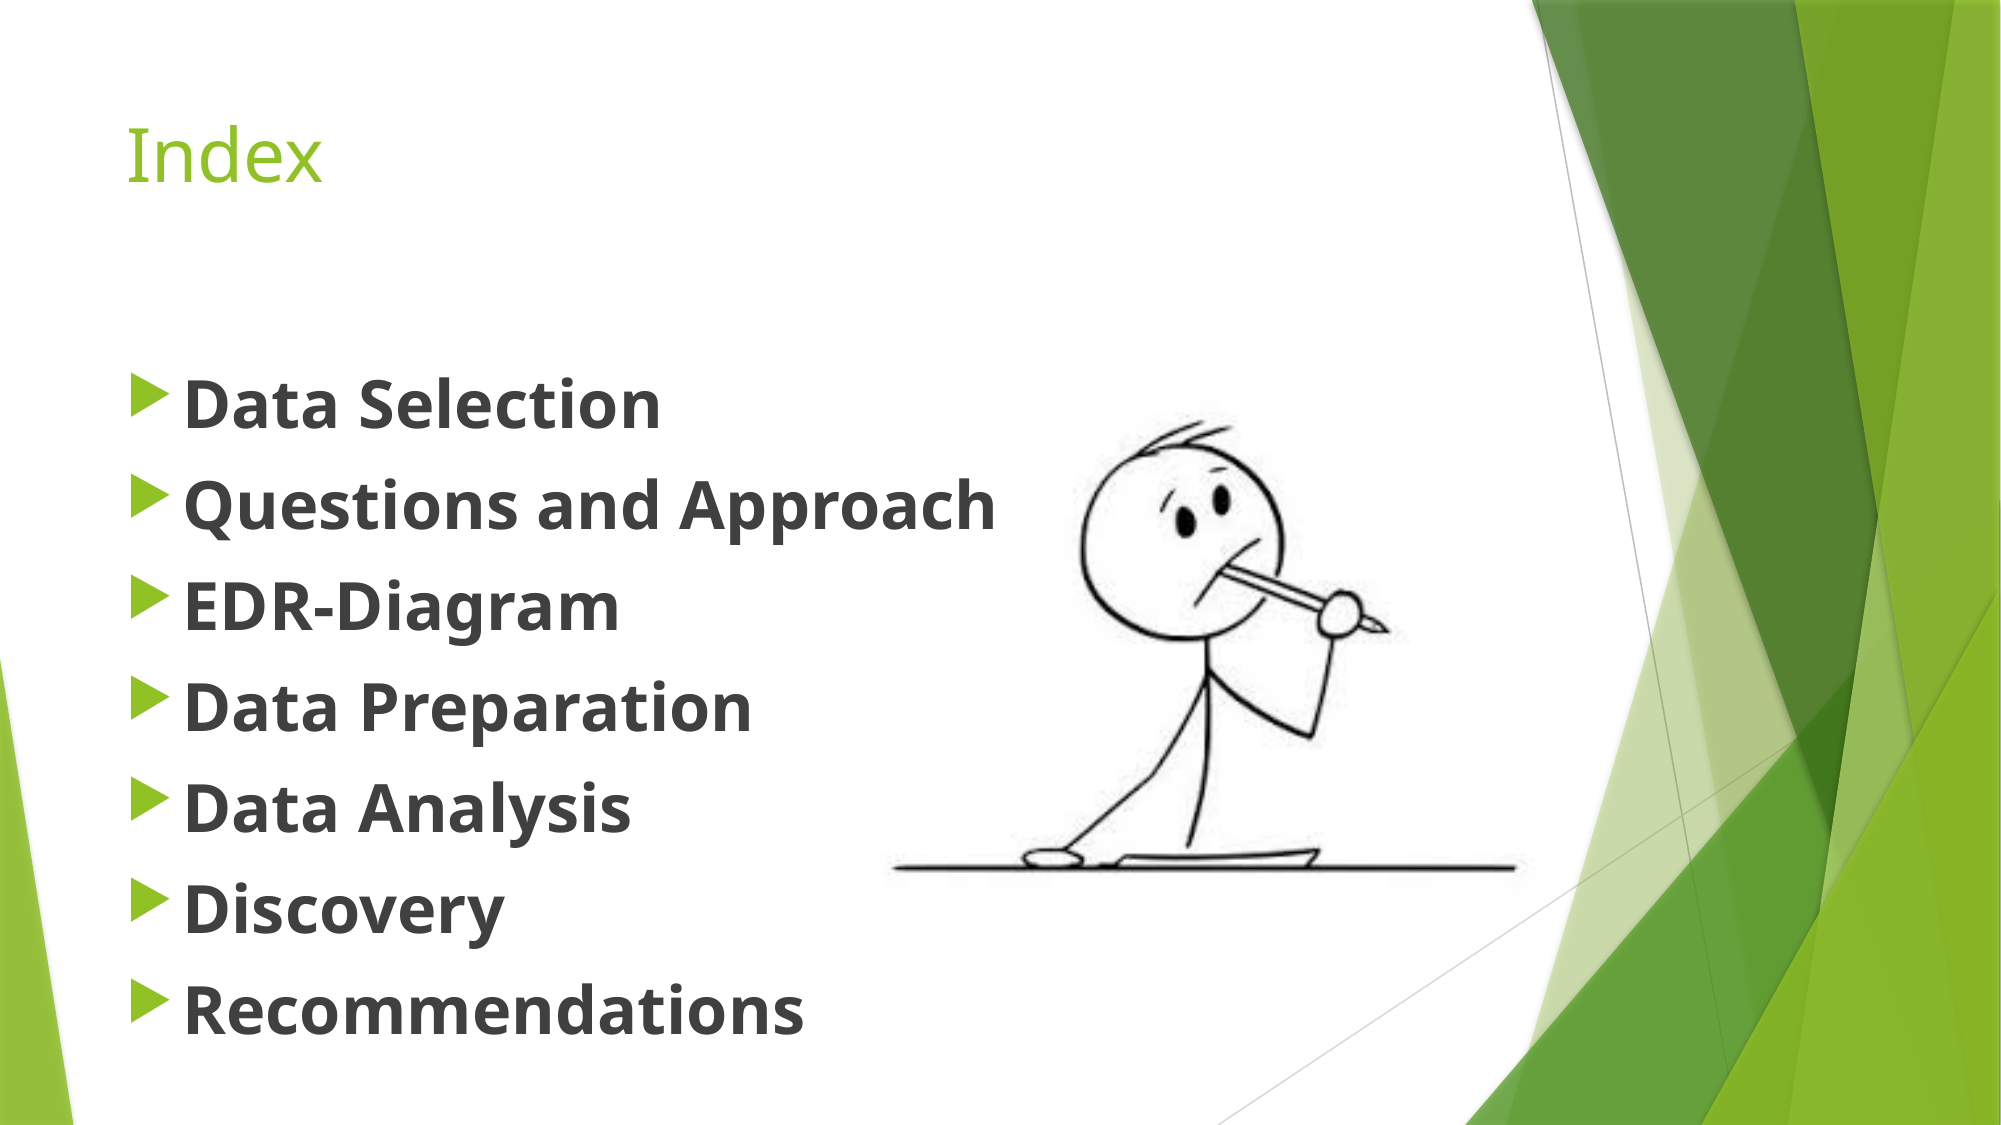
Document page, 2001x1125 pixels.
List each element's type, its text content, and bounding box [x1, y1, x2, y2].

title Index [111, 99, 1522, 317]
picture [863, 392, 1547, 902]
list Data Selection Questions and Approach EDR-Diagram Data Preparation Data Analysis Discovery Recommendations [111, 354, 1262, 1112]
